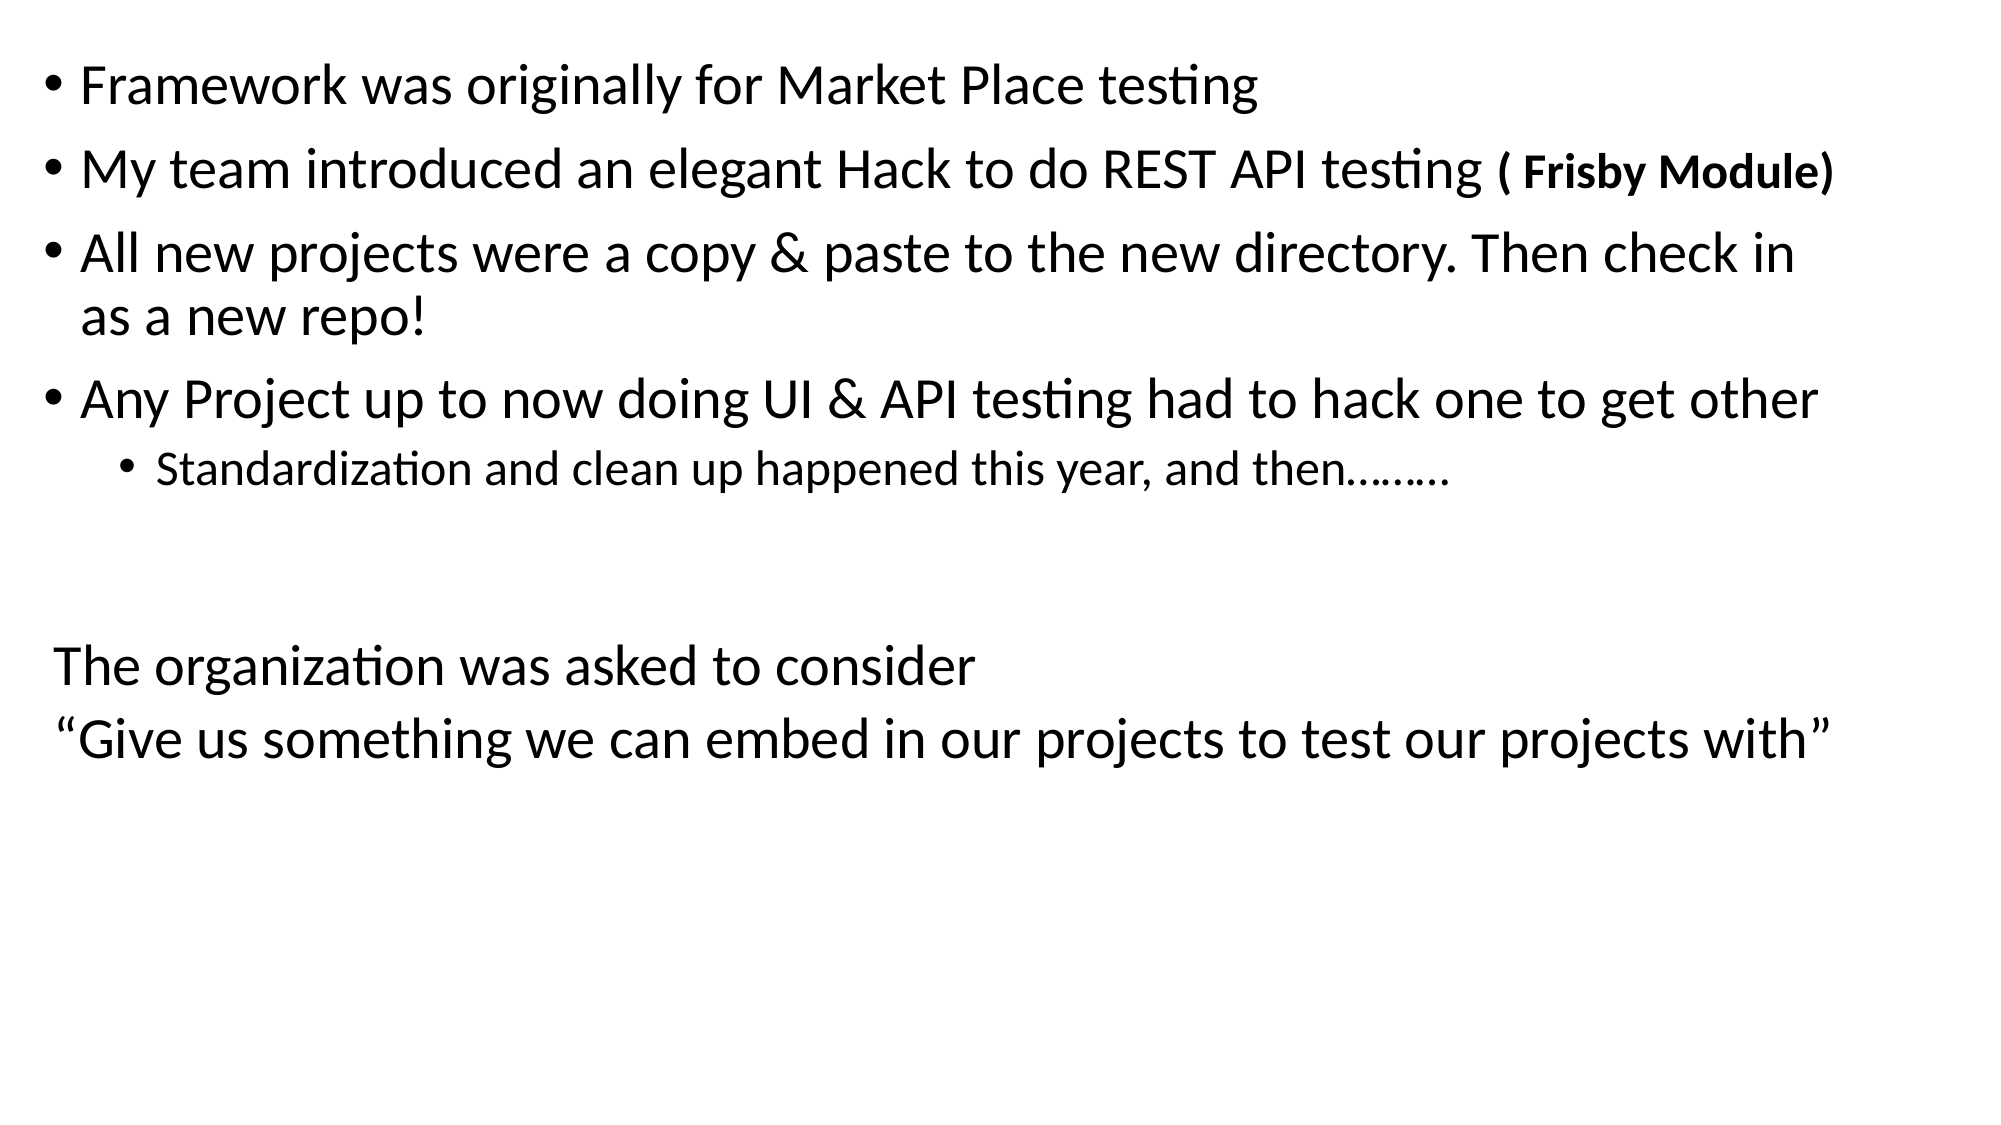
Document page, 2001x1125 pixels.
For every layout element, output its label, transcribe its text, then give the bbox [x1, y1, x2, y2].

list Framework was originally for Market Place testing My team introduced an elegant Hack to do REST API testing ( Frisby Module) All new projects were a copy & paste to the new directory. Then check in as a new repo! Any Project up to now doing UI & API testing had to hack one to get other Standardization and clean up happened this year, and then……… The organization was asked to consider “Give us something we can embed in our projects to test our projects with” [28, 46, 1863, 1014]
